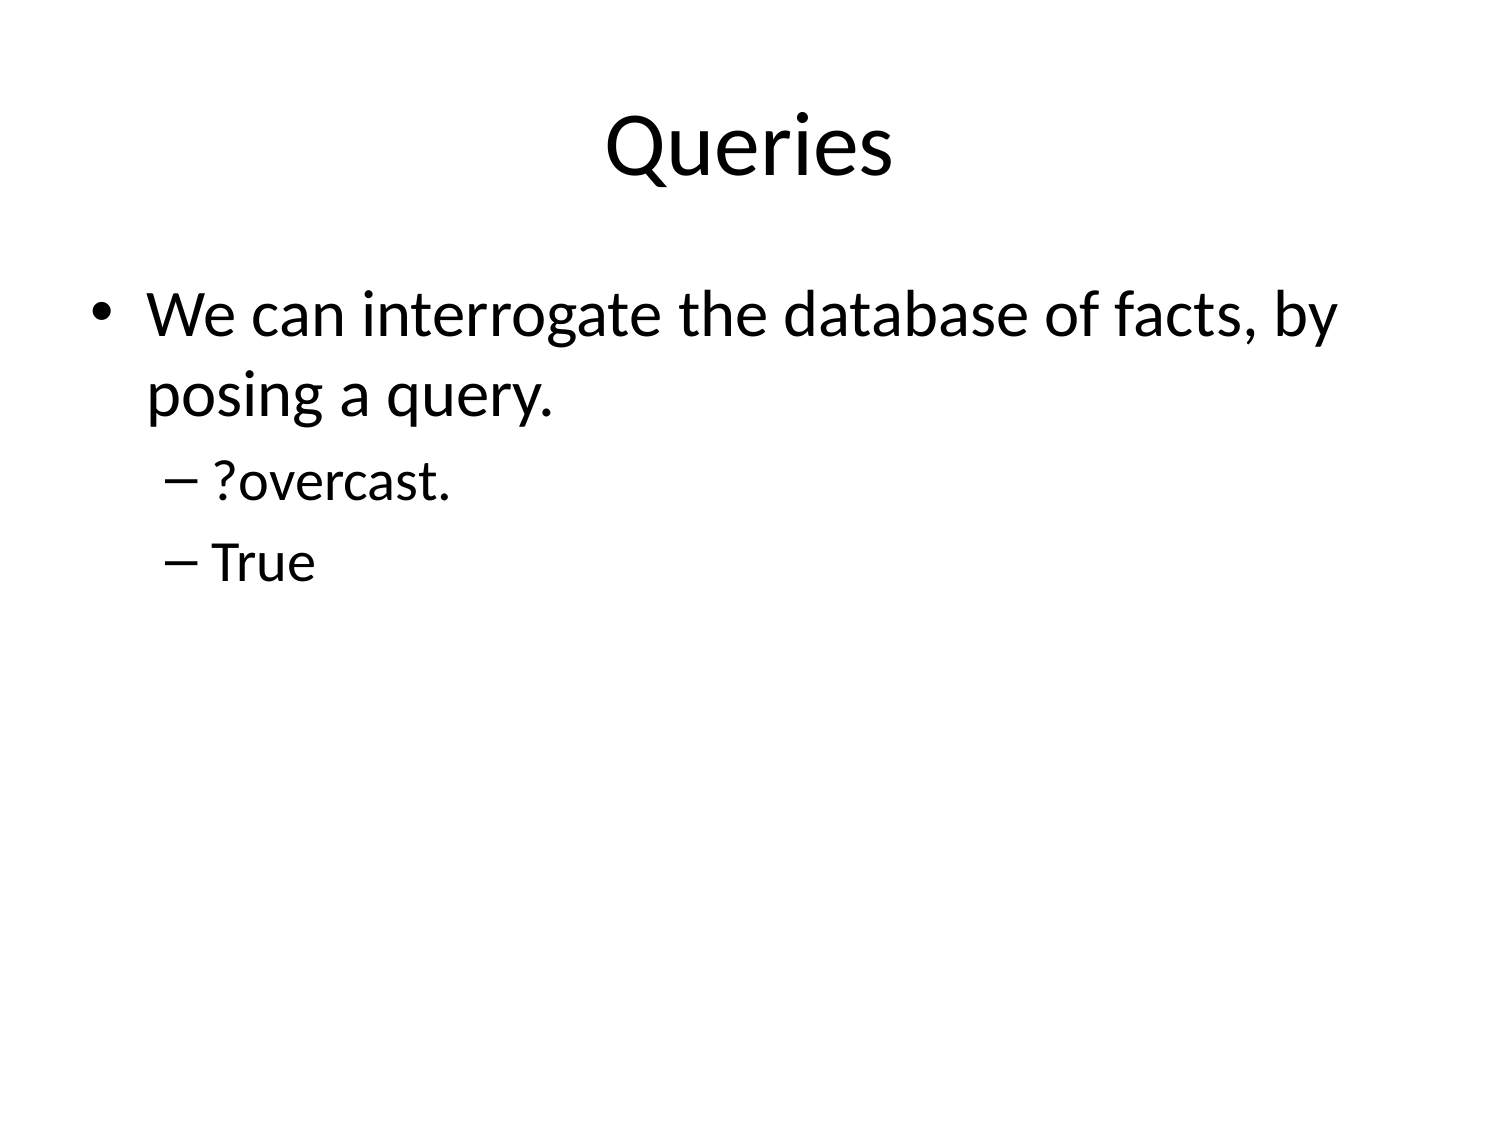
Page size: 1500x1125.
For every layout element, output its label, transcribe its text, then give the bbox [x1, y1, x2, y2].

title Queries [75, 45, 1425, 233]
list We can interrogate the database of facts, by posing a query. ?overcast. True [75, 262, 1425, 1005]
